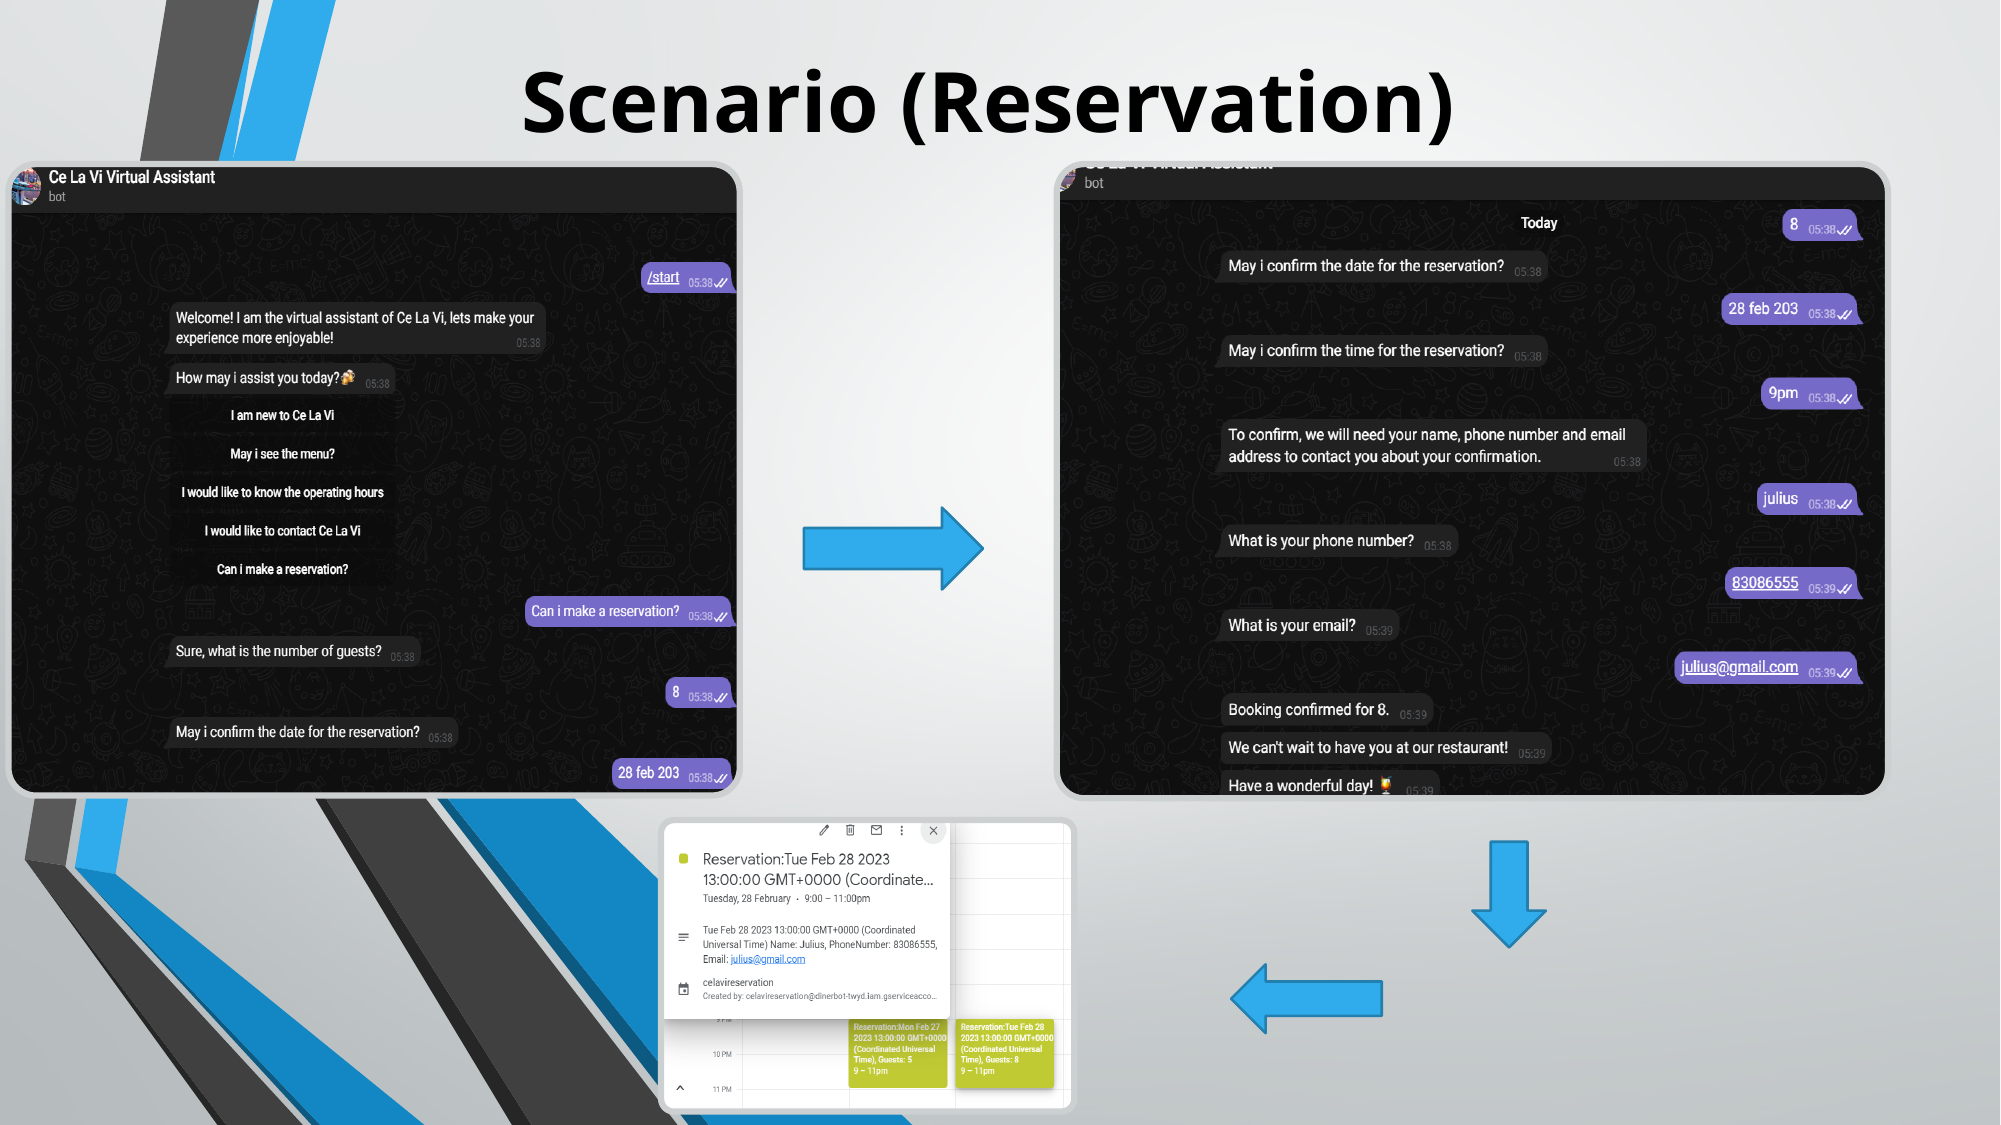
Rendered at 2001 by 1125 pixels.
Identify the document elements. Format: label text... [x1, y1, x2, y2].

title Scenario (Reservation) [913, 56, 1641, 157]
text_box [1471, 840, 1548, 949]
picture [660, 819, 1075, 1112]
picture [8, 163, 740, 796]
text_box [89, 0, 913, 1125]
picture [1056, 163, 1889, 799]
text_box [1230, 963, 1384, 1035]
text_box [913, 506, 984, 591]
